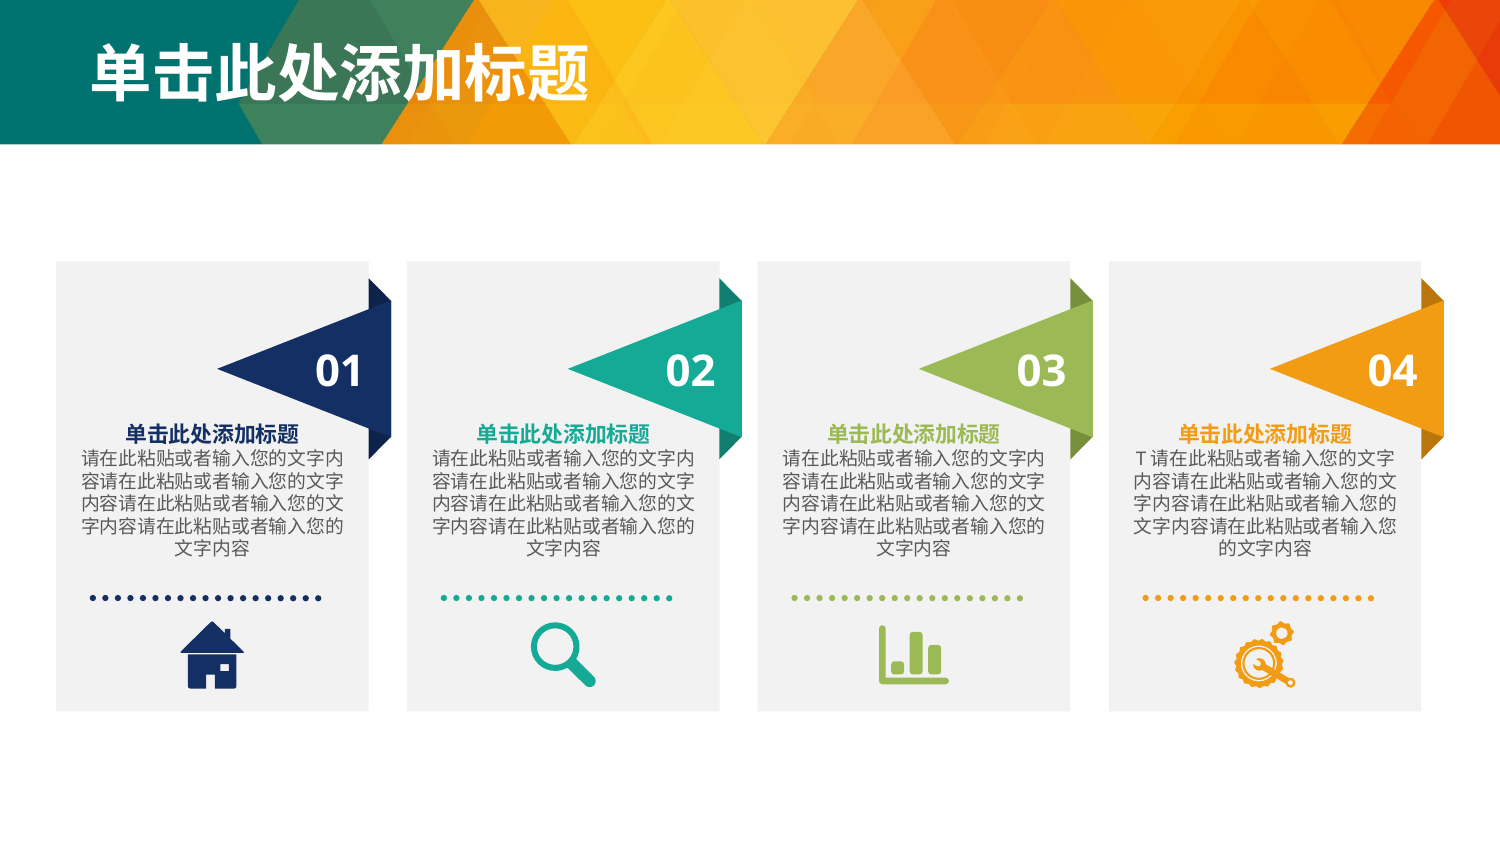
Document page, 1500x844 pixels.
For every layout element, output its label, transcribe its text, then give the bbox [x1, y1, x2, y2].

text_box [530, 622, 596, 688]
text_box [217, 278, 392, 460]
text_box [918, 278, 1093, 460]
picture [0, 0, 1500, 144]
text_box [1108, 260, 1422, 712]
text_box [406, 260, 721, 712]
text_box 单击此处添加标题 请在此粘贴或者输入您的文字内容请在此粘贴或者输入您的文字内容请在此粘贴或者输入您的文字内容请在此粘贴或者输入您的文字内容 [767, 413, 1061, 567]
text_box [1269, 621, 1294, 646]
text_box [55, 260, 370, 712]
text_box [1234, 638, 1296, 689]
text_box 单击此处添加标题 请在此粘贴或者输入您的文字内容请在此粘贴或者输入您的文字内容请在此粘贴或者输入您的文字内容请在此粘贴或者输入您的文字内容 [66, 413, 359, 567]
text_box 单击此处添加标题 [75, 26, 1060, 116]
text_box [1269, 278, 1444, 460]
text_box [757, 260, 1071, 712]
text_box 单击此处添加标题 请在此粘贴或者输入您的文字内容请在此粘贴或者输入您的文字内容请在此粘贴或者输入您的文字内容请在此粘贴或者输入您的文字内容 [417, 413, 710, 567]
text_box 单击此处添加标题 T请在此粘贴或者输入您的文字内容请在此粘贴或者输入您的文字内容请在此粘贴或者输入您的文字内容请在此粘贴或者输入您的文字内容 [1118, 413, 1412, 567]
text_box [187, 654, 237, 689]
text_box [567, 278, 742, 460]
text_box [180, 621, 245, 653]
text_box [879, 625, 949, 685]
